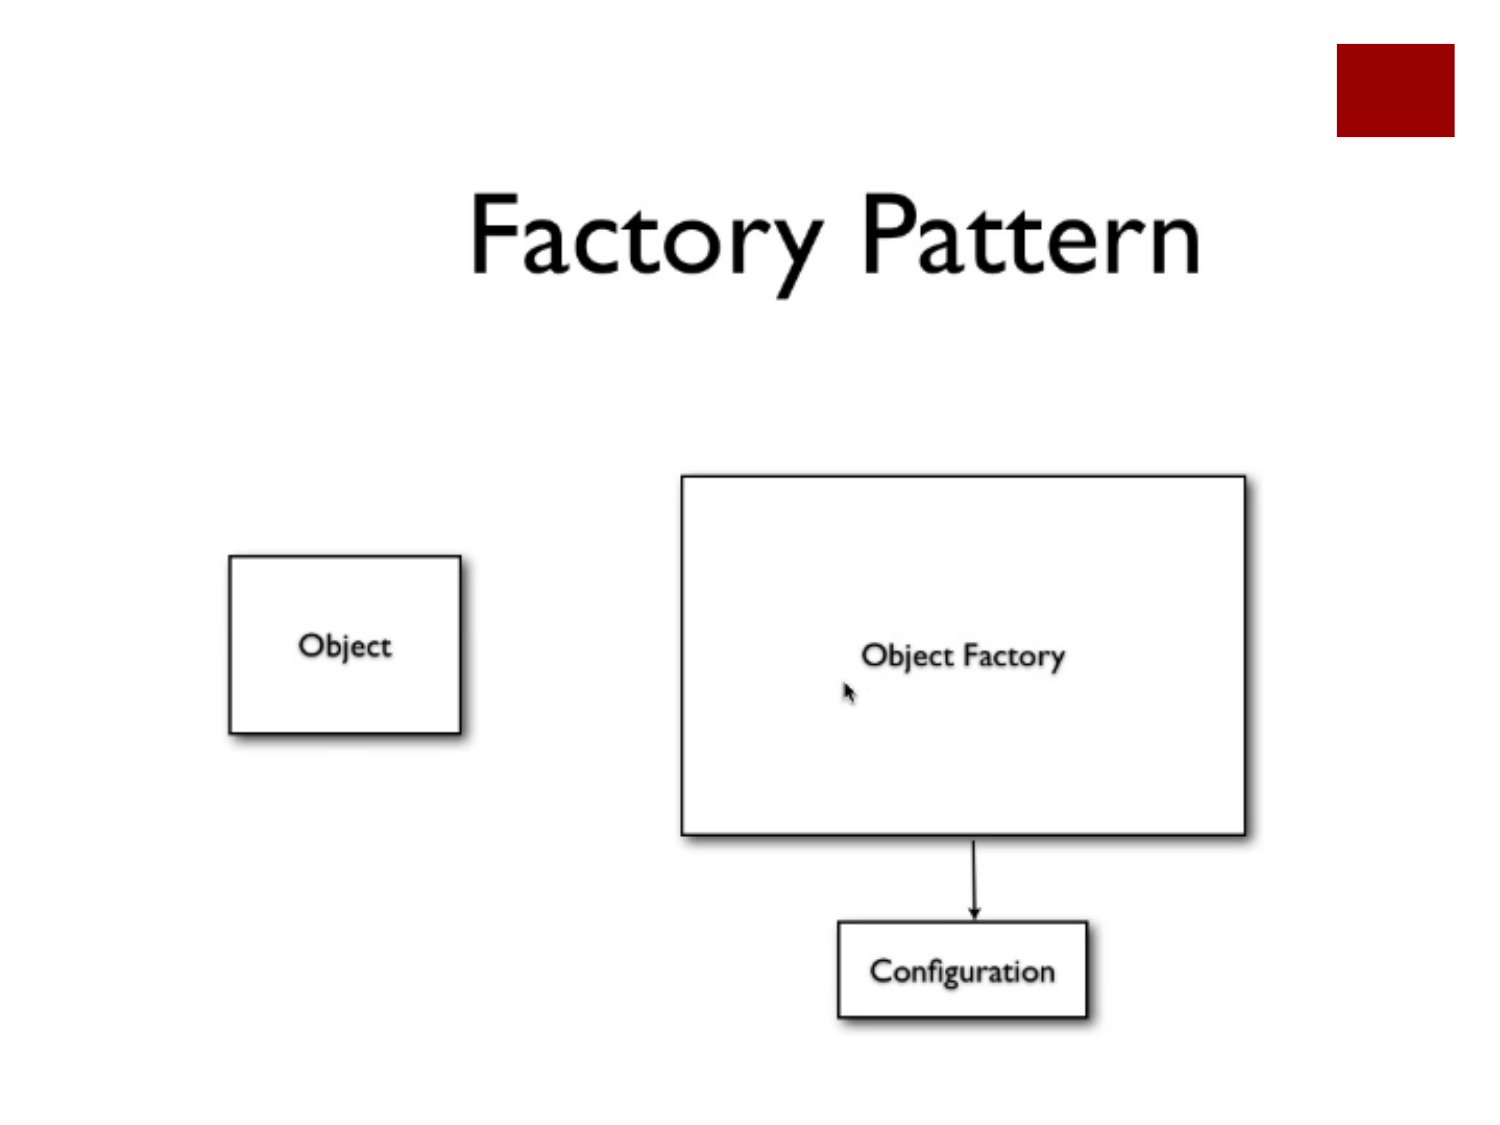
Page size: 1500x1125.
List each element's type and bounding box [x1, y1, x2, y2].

picture [70, 155, 1430, 1056]
